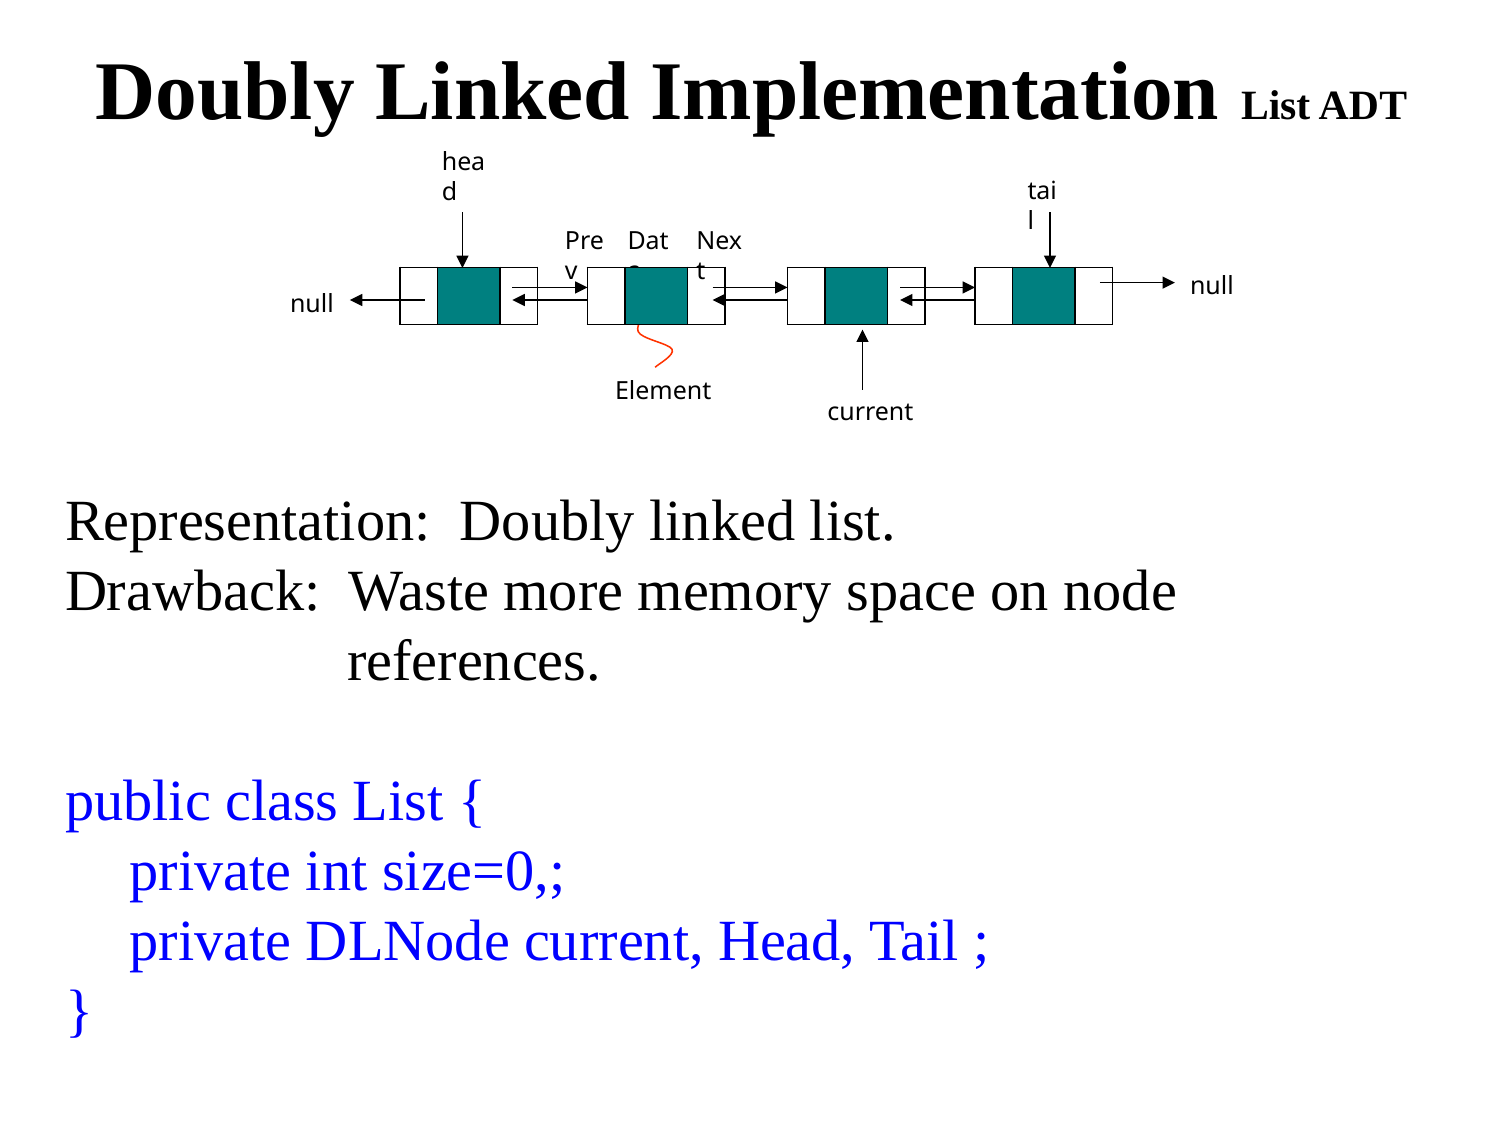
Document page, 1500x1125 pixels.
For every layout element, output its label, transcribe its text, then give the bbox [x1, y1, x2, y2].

table_header [501, 268, 537, 324]
text_box Representation: Doubly linked list. Drawback: Waste more memory space on node references. public class List { private int size=0,; private DLNode current, Head, Tail ; } [50, 474, 1450, 1056]
text_box Prev [549, 217, 630, 263]
text_box Data [630, 217, 681, 263]
table_header [688, 268, 724, 324]
text_box Element [599, 367, 750, 413]
text_box null [274, 279, 363, 326]
table_header [438, 268, 499, 324]
text_box Next [681, 217, 763, 263]
table_header [588, 268, 624, 324]
table_header [1076, 268, 1112, 324]
table_header [788, 268, 824, 324]
table_header [626, 268, 687, 324]
table_header [1013, 268, 1074, 324]
text_box [637, 325, 673, 368]
text_box head [426, 137, 512, 183]
title Doubly Linked Implementation List ADT [50, 24, 1463, 144]
table_header [401, 268, 437, 324]
table_header [826, 268, 887, 324]
table_header [976, 268, 1012, 324]
text_box null [1174, 262, 1263, 308]
text_box tail [1012, 167, 1076, 213]
table_header [888, 268, 924, 324]
text_box current [812, 387, 950, 433]
